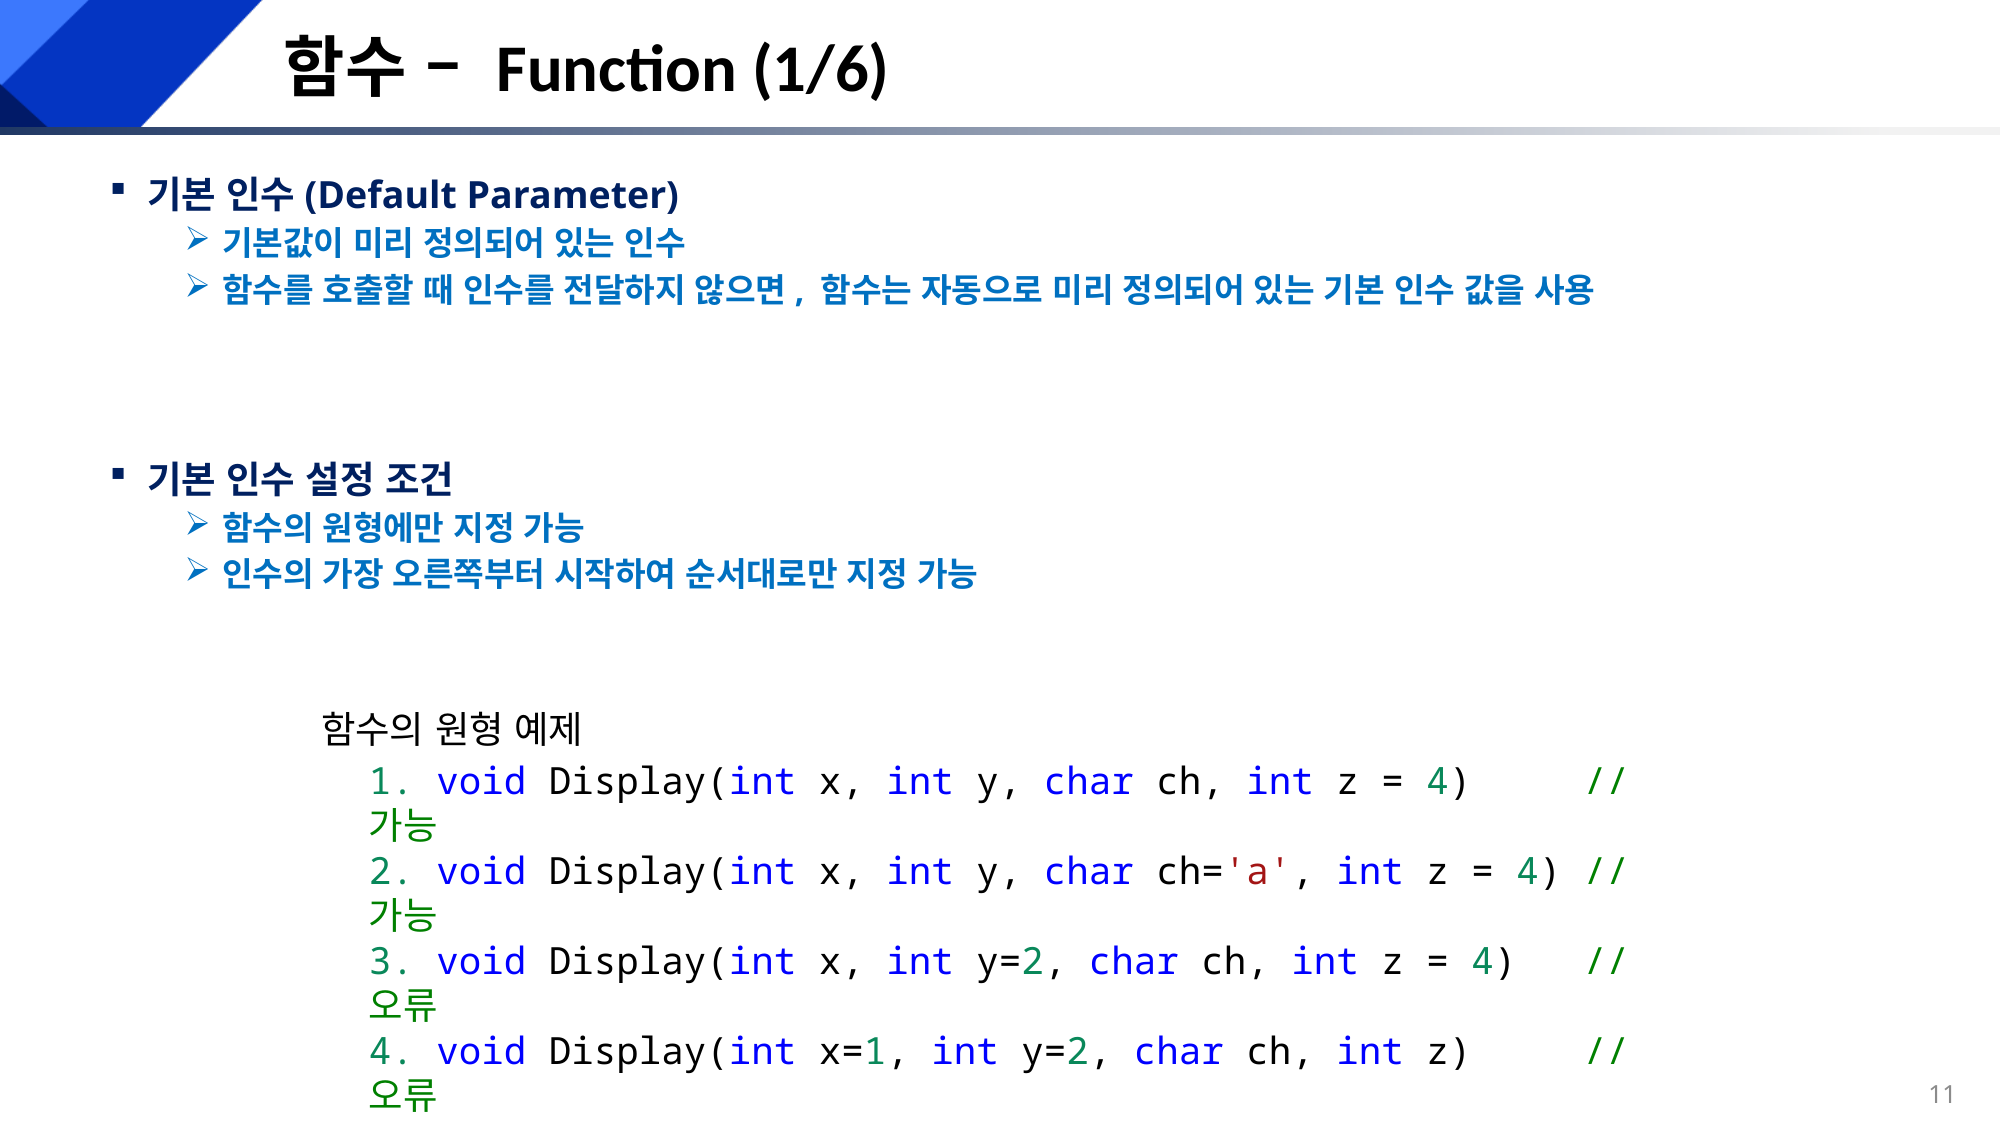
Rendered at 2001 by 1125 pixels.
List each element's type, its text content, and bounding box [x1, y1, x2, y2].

picture [0, 0, 264, 127]
text_box 1. void Display(int x, int y, char ch, int z = 4) //가능 2. void Display(int x, int y, char ch='a', int z = 4) //가능 3. void Display(int x, int y=2, char ch, int z = 4) //오류 4. void Display(int x=1, int y=2, char ch, int z) //오류 [354, 749, 1694, 1125]
list 기본 인수(Default Parameter) 기본값이 미리 정의되어 있는 인수 함수를 호출할 때 인수를 전달하지 않으면, 함수는 자동으로 미리 정의되어 있는 기본 인수 값을 사용 기본 인수 설정 조건 함수의 원형에만 지정 가능 인수의 가장 오른쪽부터 시작하여 순서대로만 지정 가능 [94, 168, 1906, 928]
title 함수 – Function (1/6) [225, 24, 1971, 116]
text_box 함수의 원형 예제 [306, 699, 653, 759]
slide_number 10 [1885, 1065, 2000, 1125]
